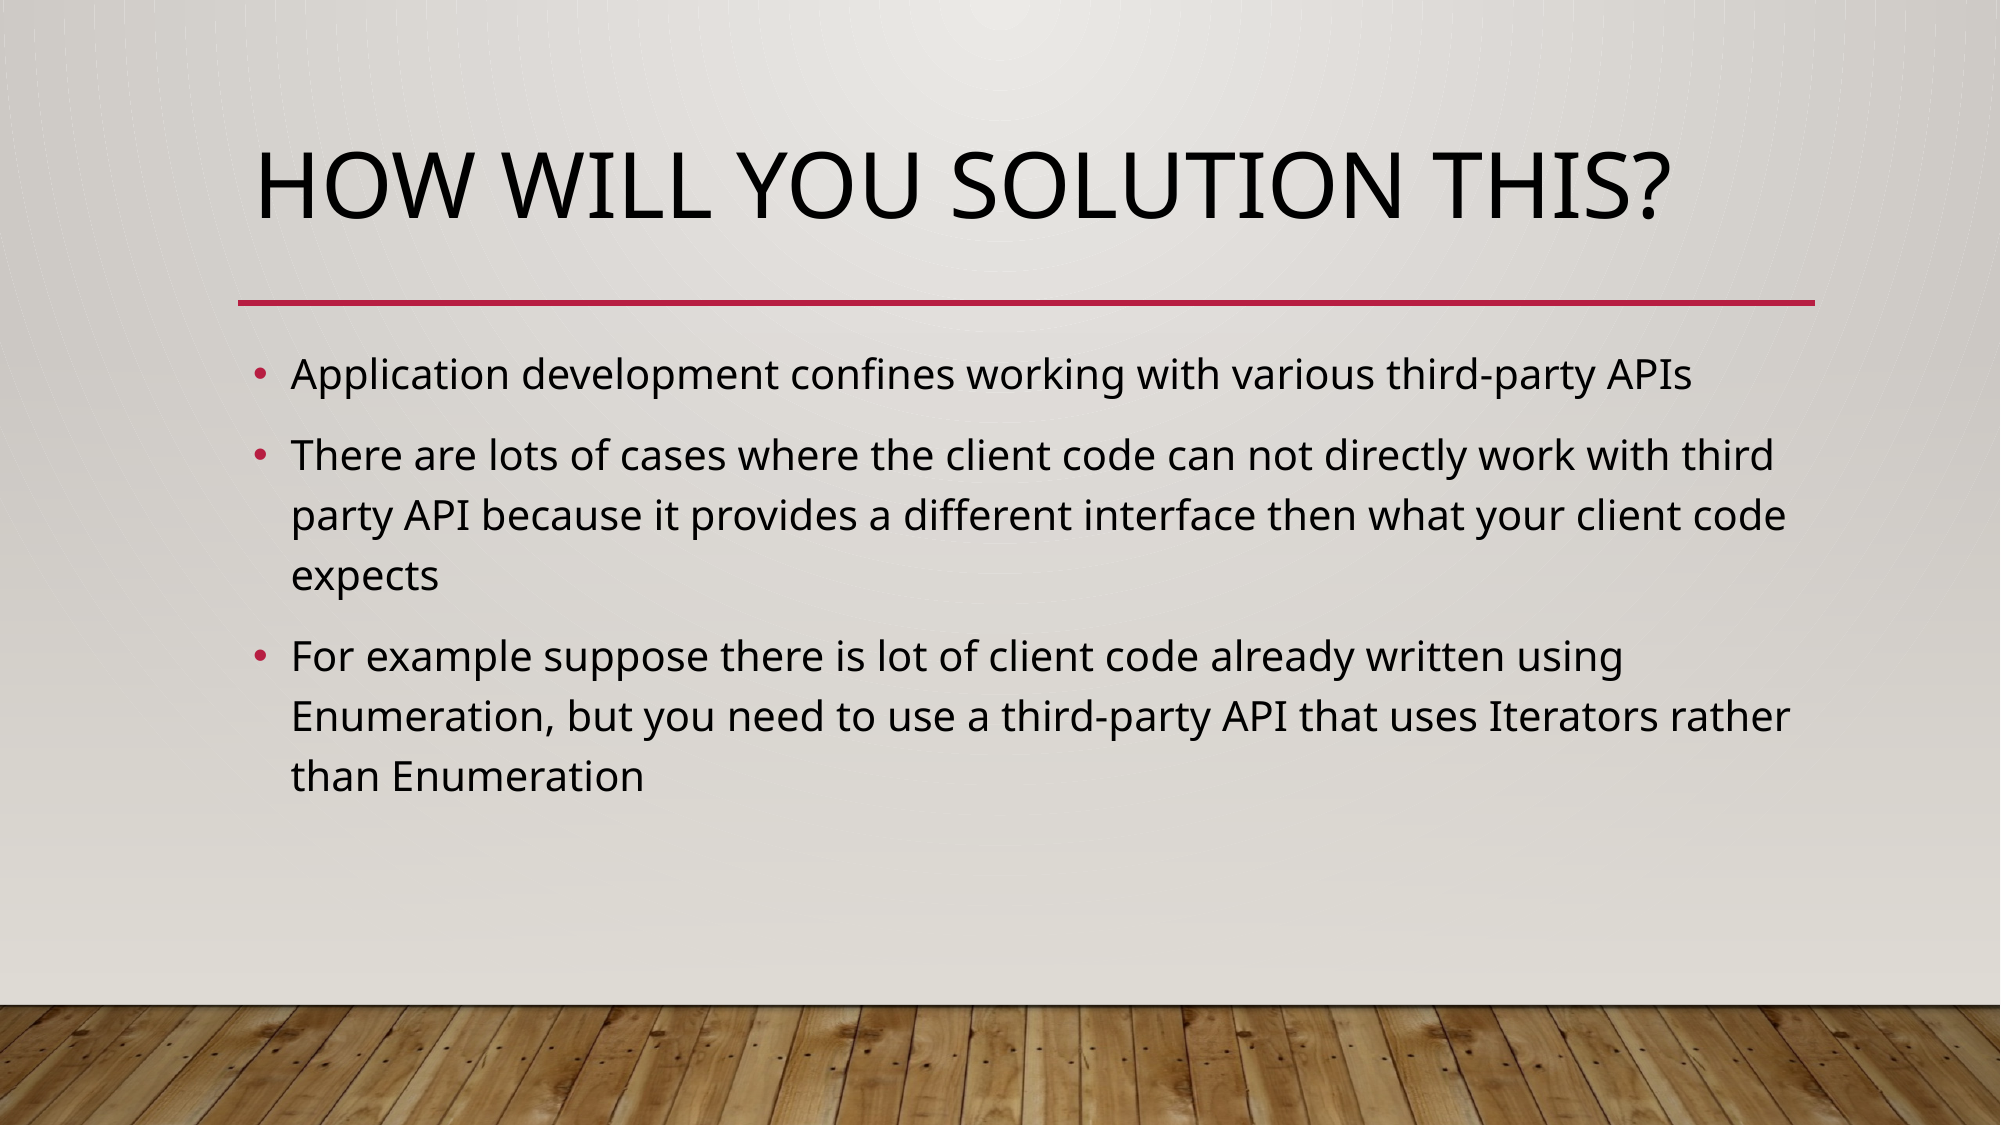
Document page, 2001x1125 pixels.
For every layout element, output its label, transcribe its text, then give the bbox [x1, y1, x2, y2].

title How will you solution this? [238, 131, 1814, 305]
picture [0, 1005, 2000, 1125]
list Application development confines working with various third-party APIs There are lots of cases where the client code can not directly work with third party API because it provides a different interface then what your client code expects For example suppose there is lot of client code already written using Enumeration, but you need to use a third-party API that uses Iterators rather than Enumeration [238, 330, 1814, 897]
